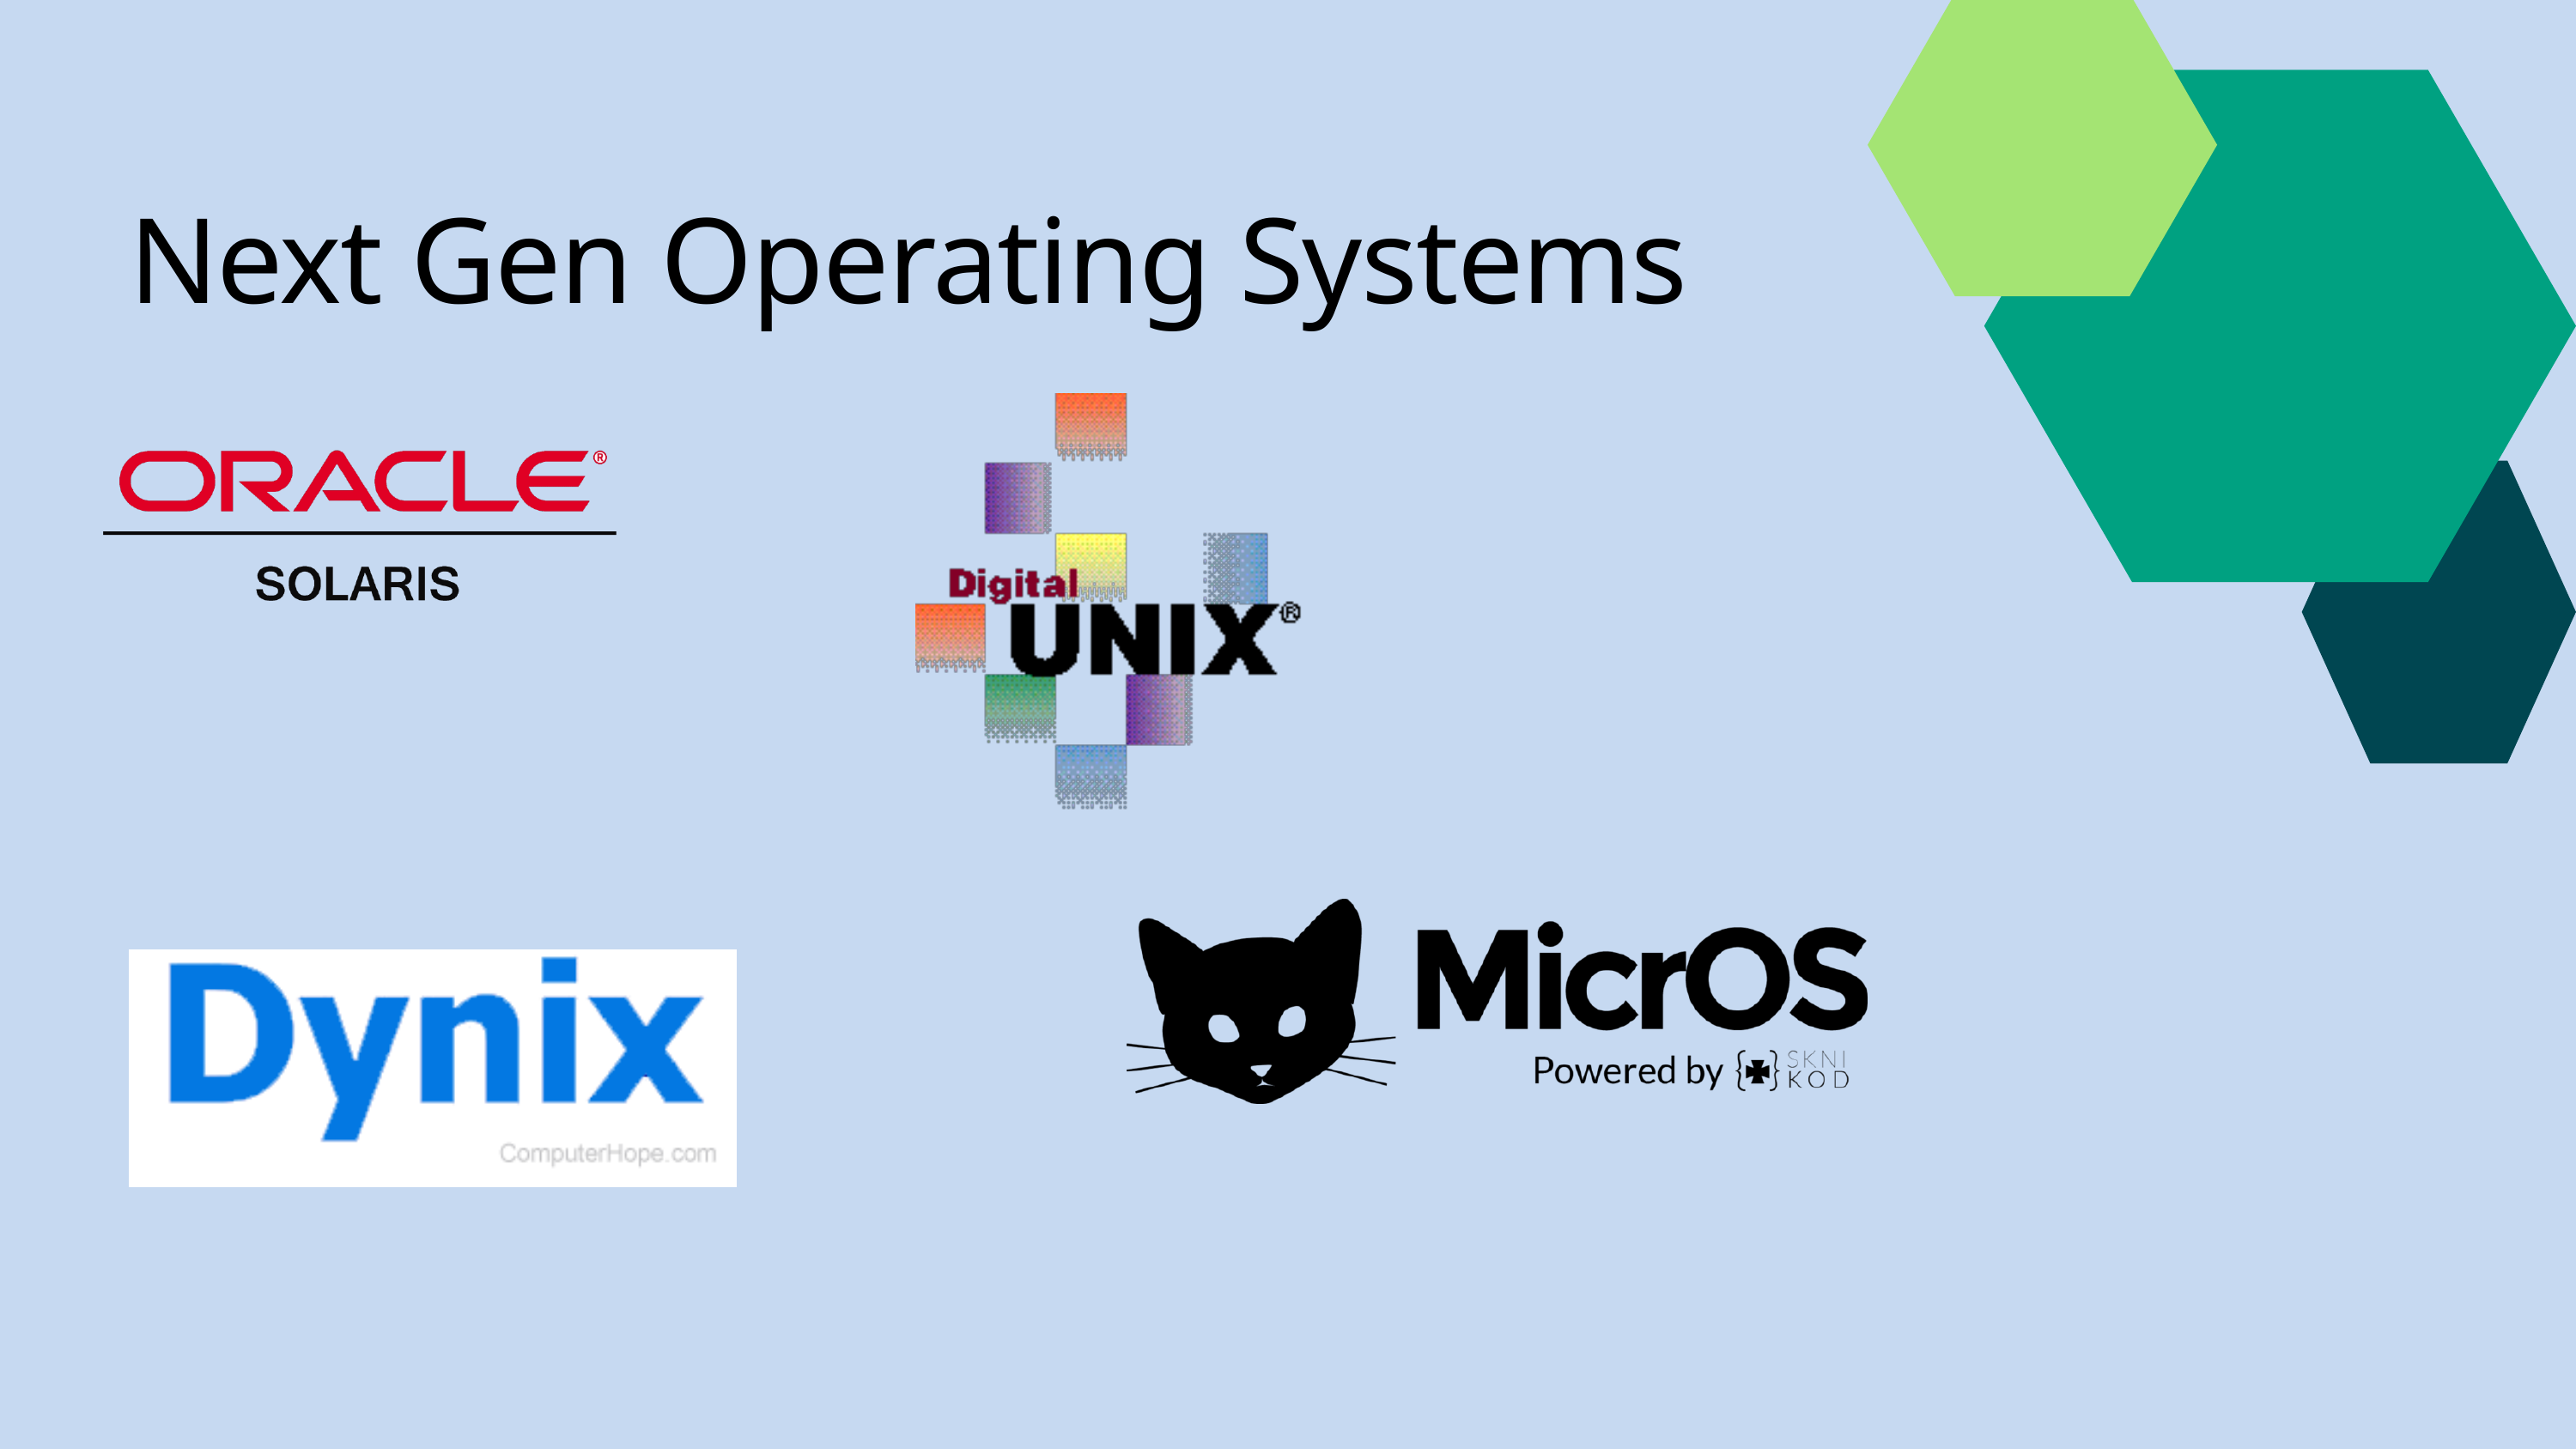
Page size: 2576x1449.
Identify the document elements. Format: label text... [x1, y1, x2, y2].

text_box Next Gen Operating Systems [128, 144, 1868, 328]
picture [85, 355, 634, 694]
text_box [2301, 589, 2576, 764]
picture [915, 393, 1339, 817]
picture [1127, 899, 1868, 1104]
picture [128, 949, 737, 1187]
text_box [1867, 0, 2218, 297]
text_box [1984, 69, 2576, 583]
